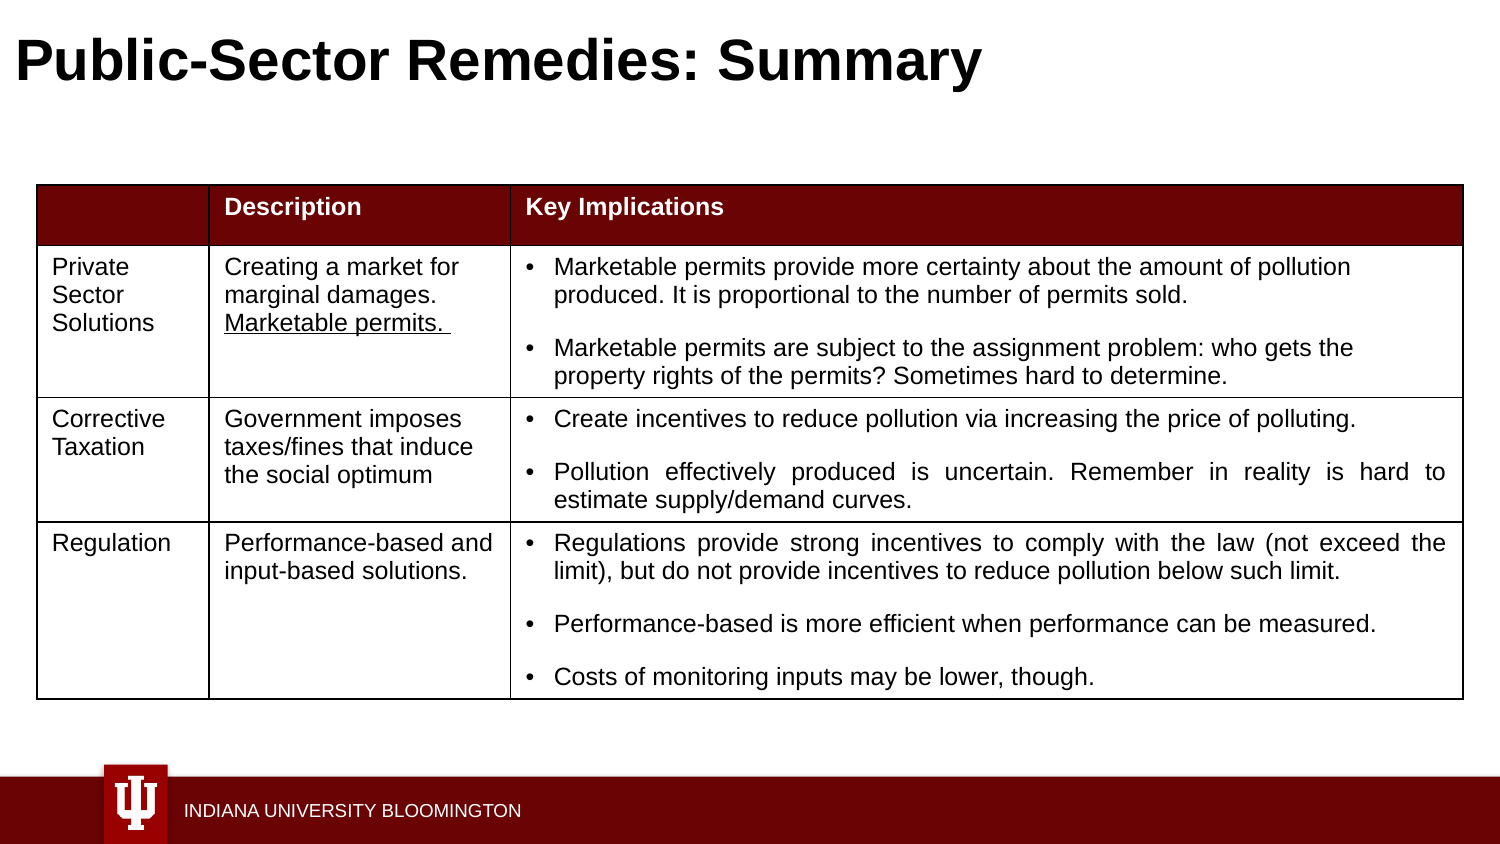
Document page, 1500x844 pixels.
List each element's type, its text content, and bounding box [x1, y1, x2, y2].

table_cell Government imposes taxes/fines that induce the social optimum [210, 398, 510, 521]
table_cell Corrective Taxation [38, 398, 208, 521]
table_header Description [210, 186, 510, 245]
table_cell Regulations provide strong incentives to comply with the law (not exceed the limit), but do not provide incentives to reduce pollution below such limit. Performance-based is more efficient when performance can be measured. Costs of monitoring inputs may be lower, though. [511, 523, 1462, 698]
table_header Key Implications [511, 186, 1462, 245]
title Public-Sector Remedies: Summary [0, 0, 1500, 115]
table_cell Performance-based and input-based solutions. [210, 523, 510, 698]
table_cell Private Sector Solutions [38, 246, 208, 397]
table_cell Create incentives to reduce pollution via increasing the price of polluting. Pollution effectively produced is uncertain. Remember in reality is hard to estimate supply/demand curves. [511, 398, 1462, 521]
table_header [38, 186, 208, 245]
table_cell Creating a market for marginal damages. Marketable permits. [210, 246, 510, 397]
table_cell Marketable permits provide more certainty about the amount of pollution produced. It is proportional to the number of permits sold. Marketable permits are subject to the assignment problem: who gets the property rights of the permits? Sometimes hard to determine. [511, 246, 1462, 397]
table_cell Regulation [38, 523, 208, 698]
